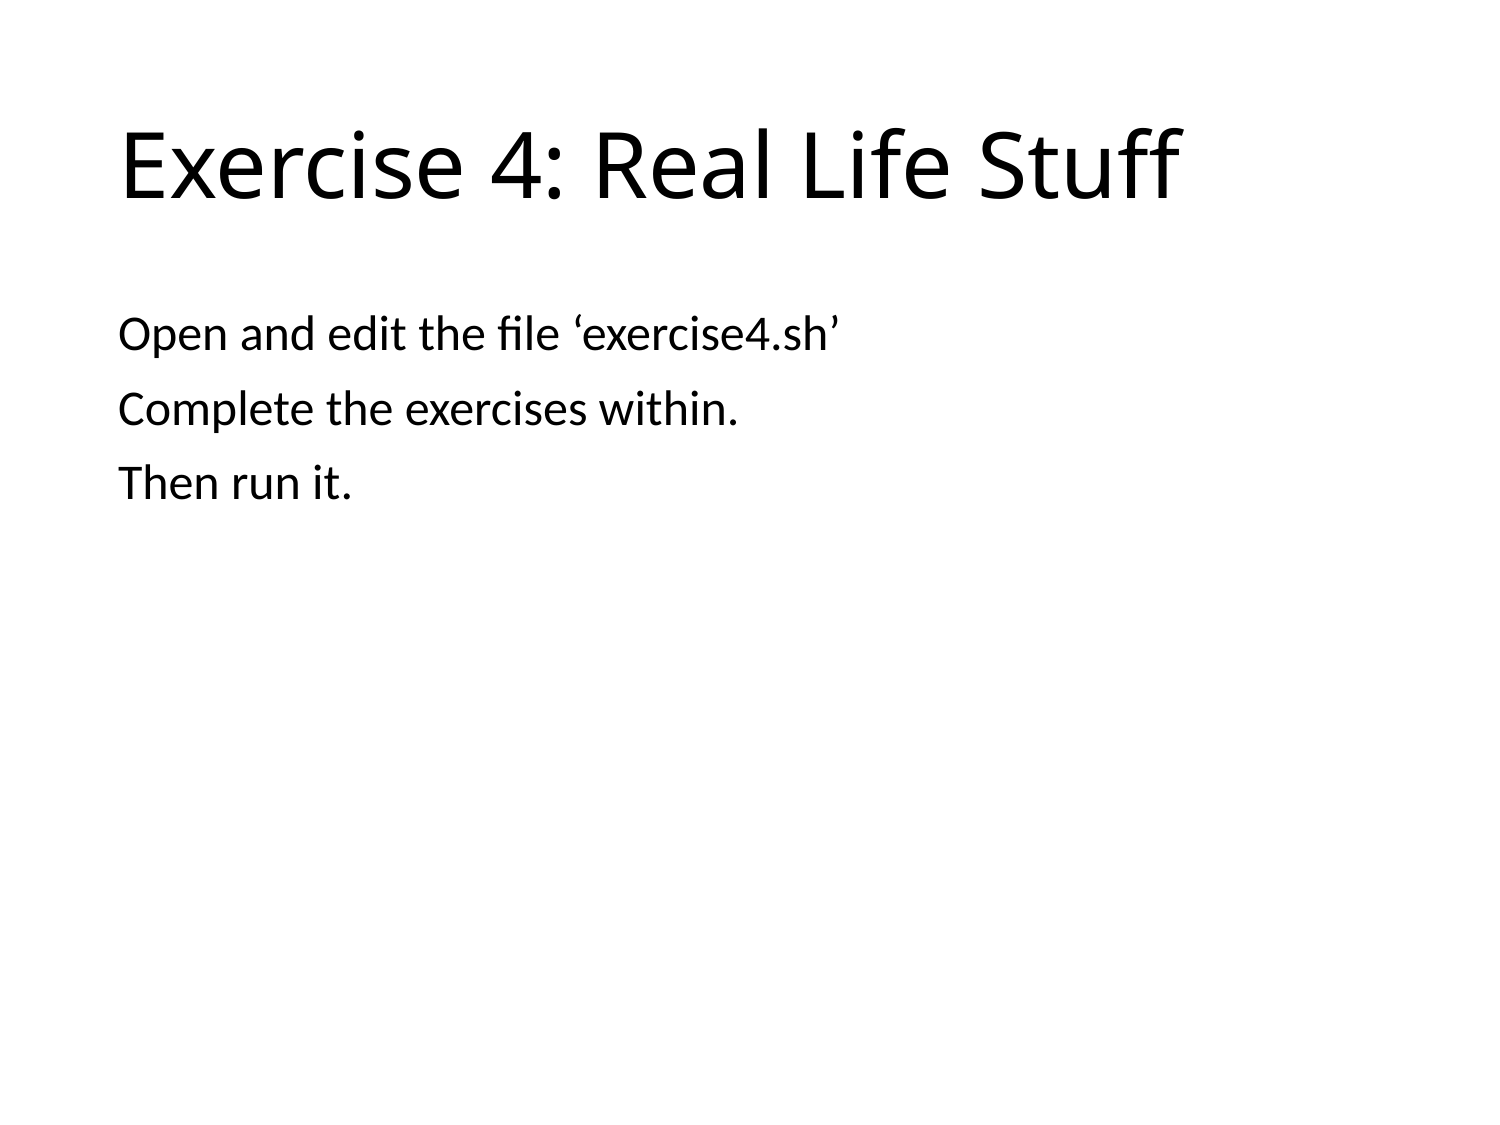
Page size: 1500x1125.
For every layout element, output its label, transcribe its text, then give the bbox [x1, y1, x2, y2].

list Open and edit the file ‘exercise4.sh’ Complete the exercises within. Then run it. [103, 299, 1397, 1014]
title Exercise 4: Real Life Stuff [103, 59, 1397, 278]
